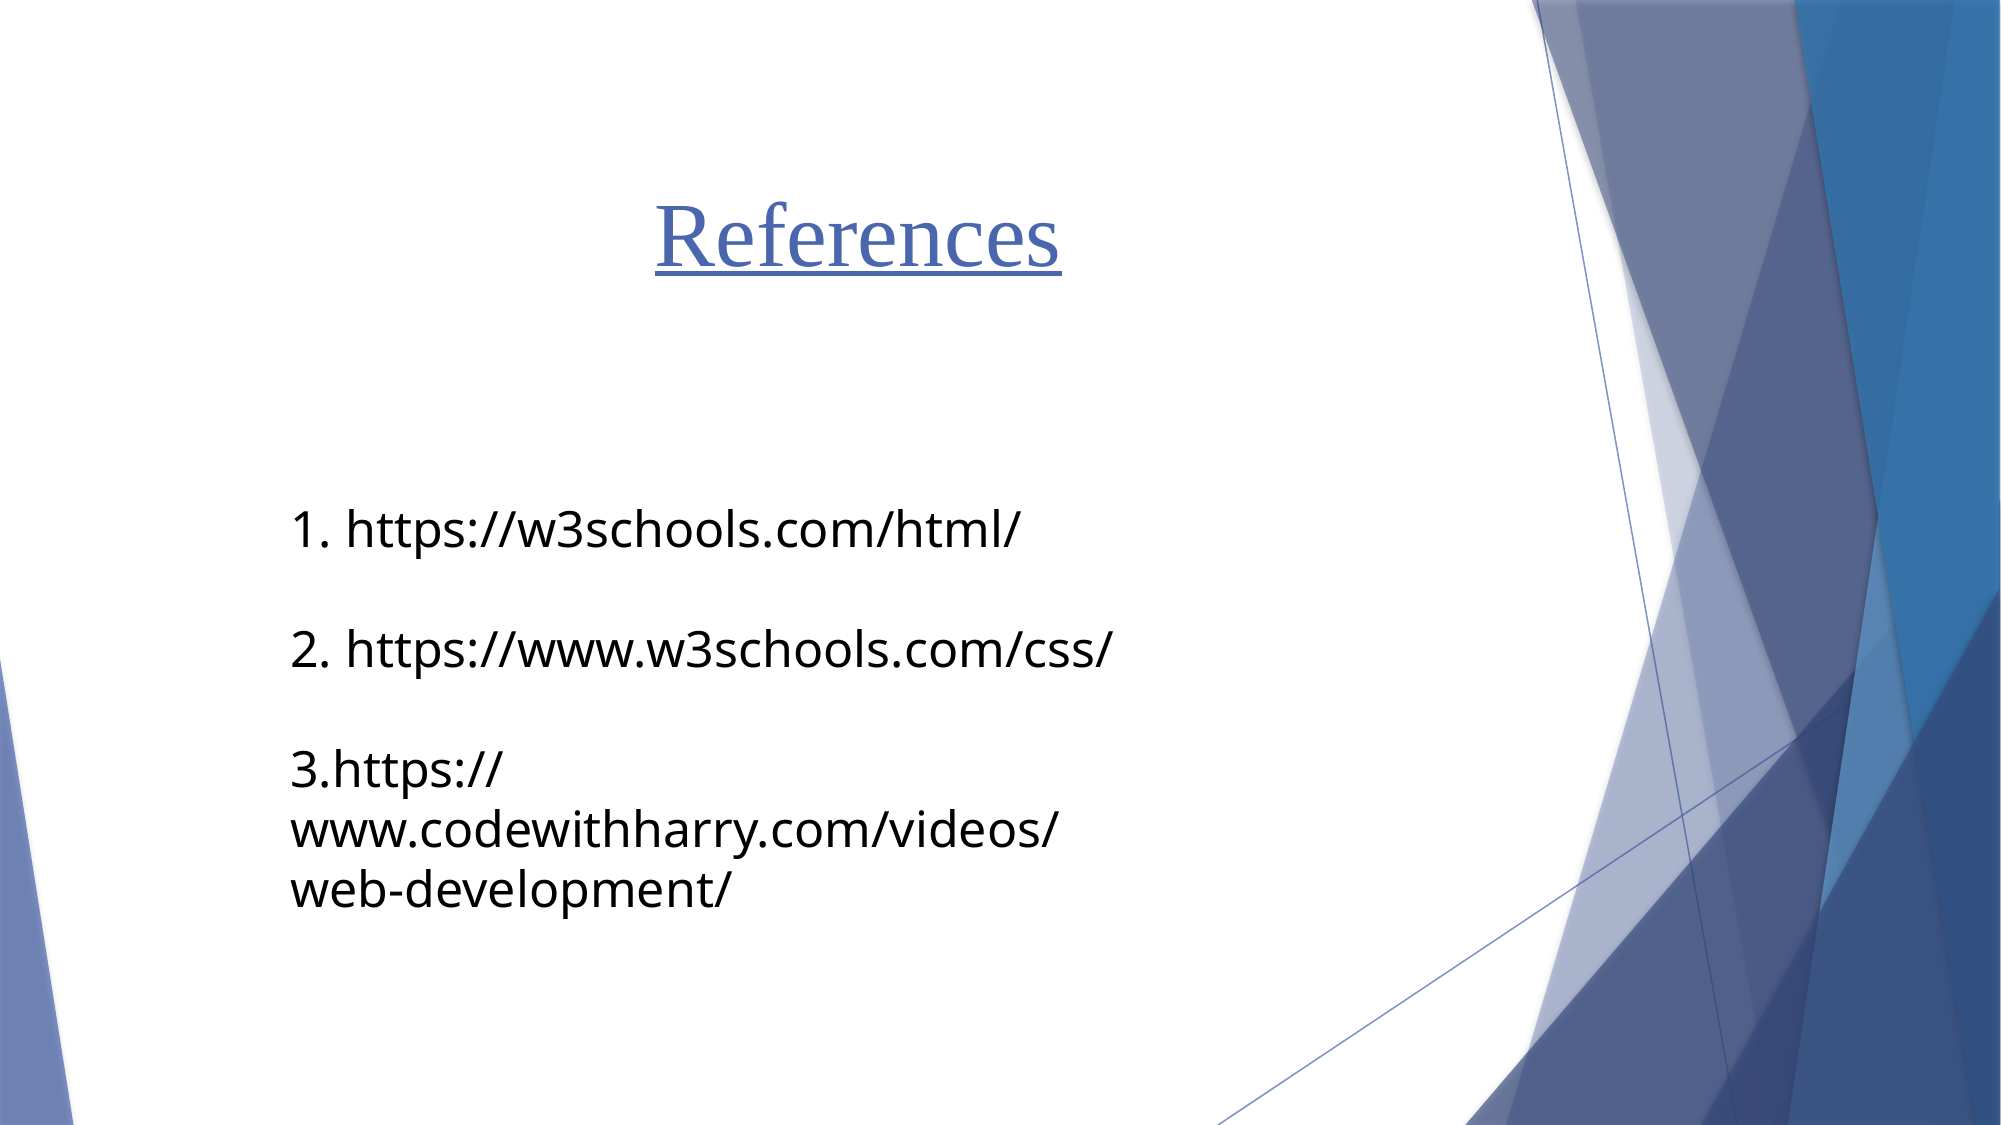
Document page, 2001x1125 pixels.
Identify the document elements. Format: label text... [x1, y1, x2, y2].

title References [153, 166, 1564, 384]
text_box 1. https://w3schools.com/html/ 2. https://www.w3schools.com/css/ 3.https://www.codewithharry.com/videos/web-development/ [275, 489, 1145, 985]
